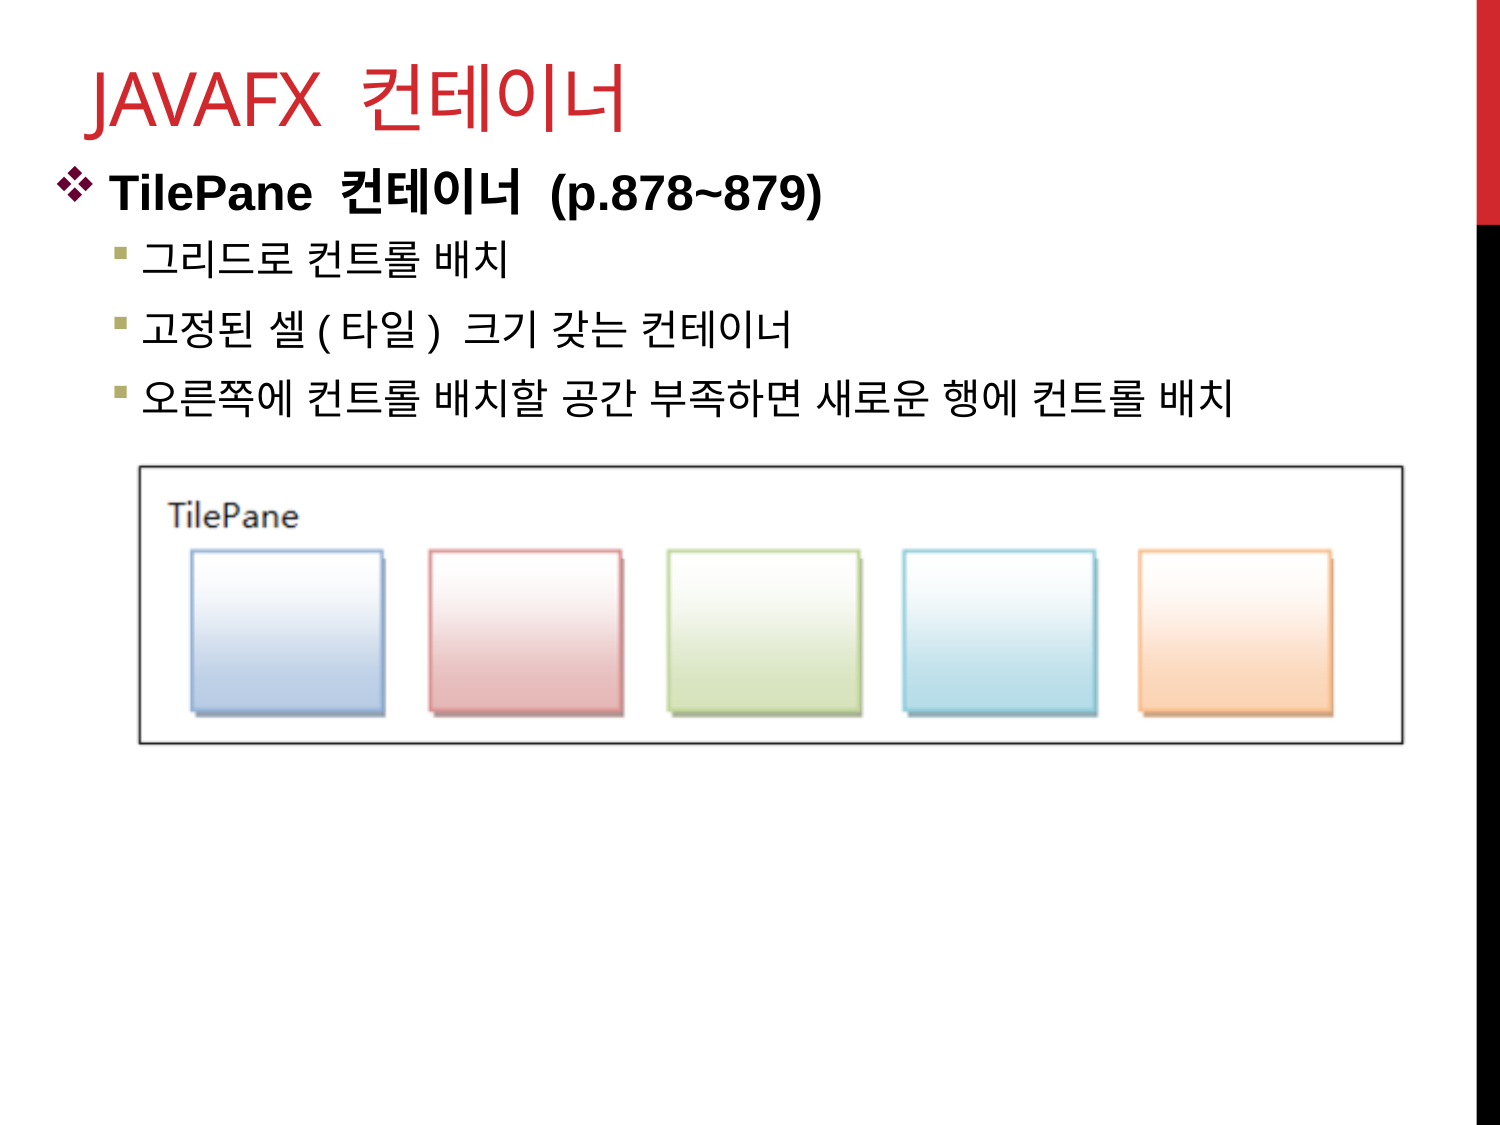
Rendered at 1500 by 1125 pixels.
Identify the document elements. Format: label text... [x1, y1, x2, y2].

list TilePane 컨테이너 (p.878~879) 그리드로 컨트롤 배치 고정된 셀(타일) 크기 갖는 컨테이너 오른쪽에 컨트롤 배치할 공간 부족하면 새로운 행에 컨트롤 배치 [37, 152, 1463, 1091]
picture [124, 461, 1444, 774]
title JavaFX 컨테이너 [75, 25, 1188, 149]
